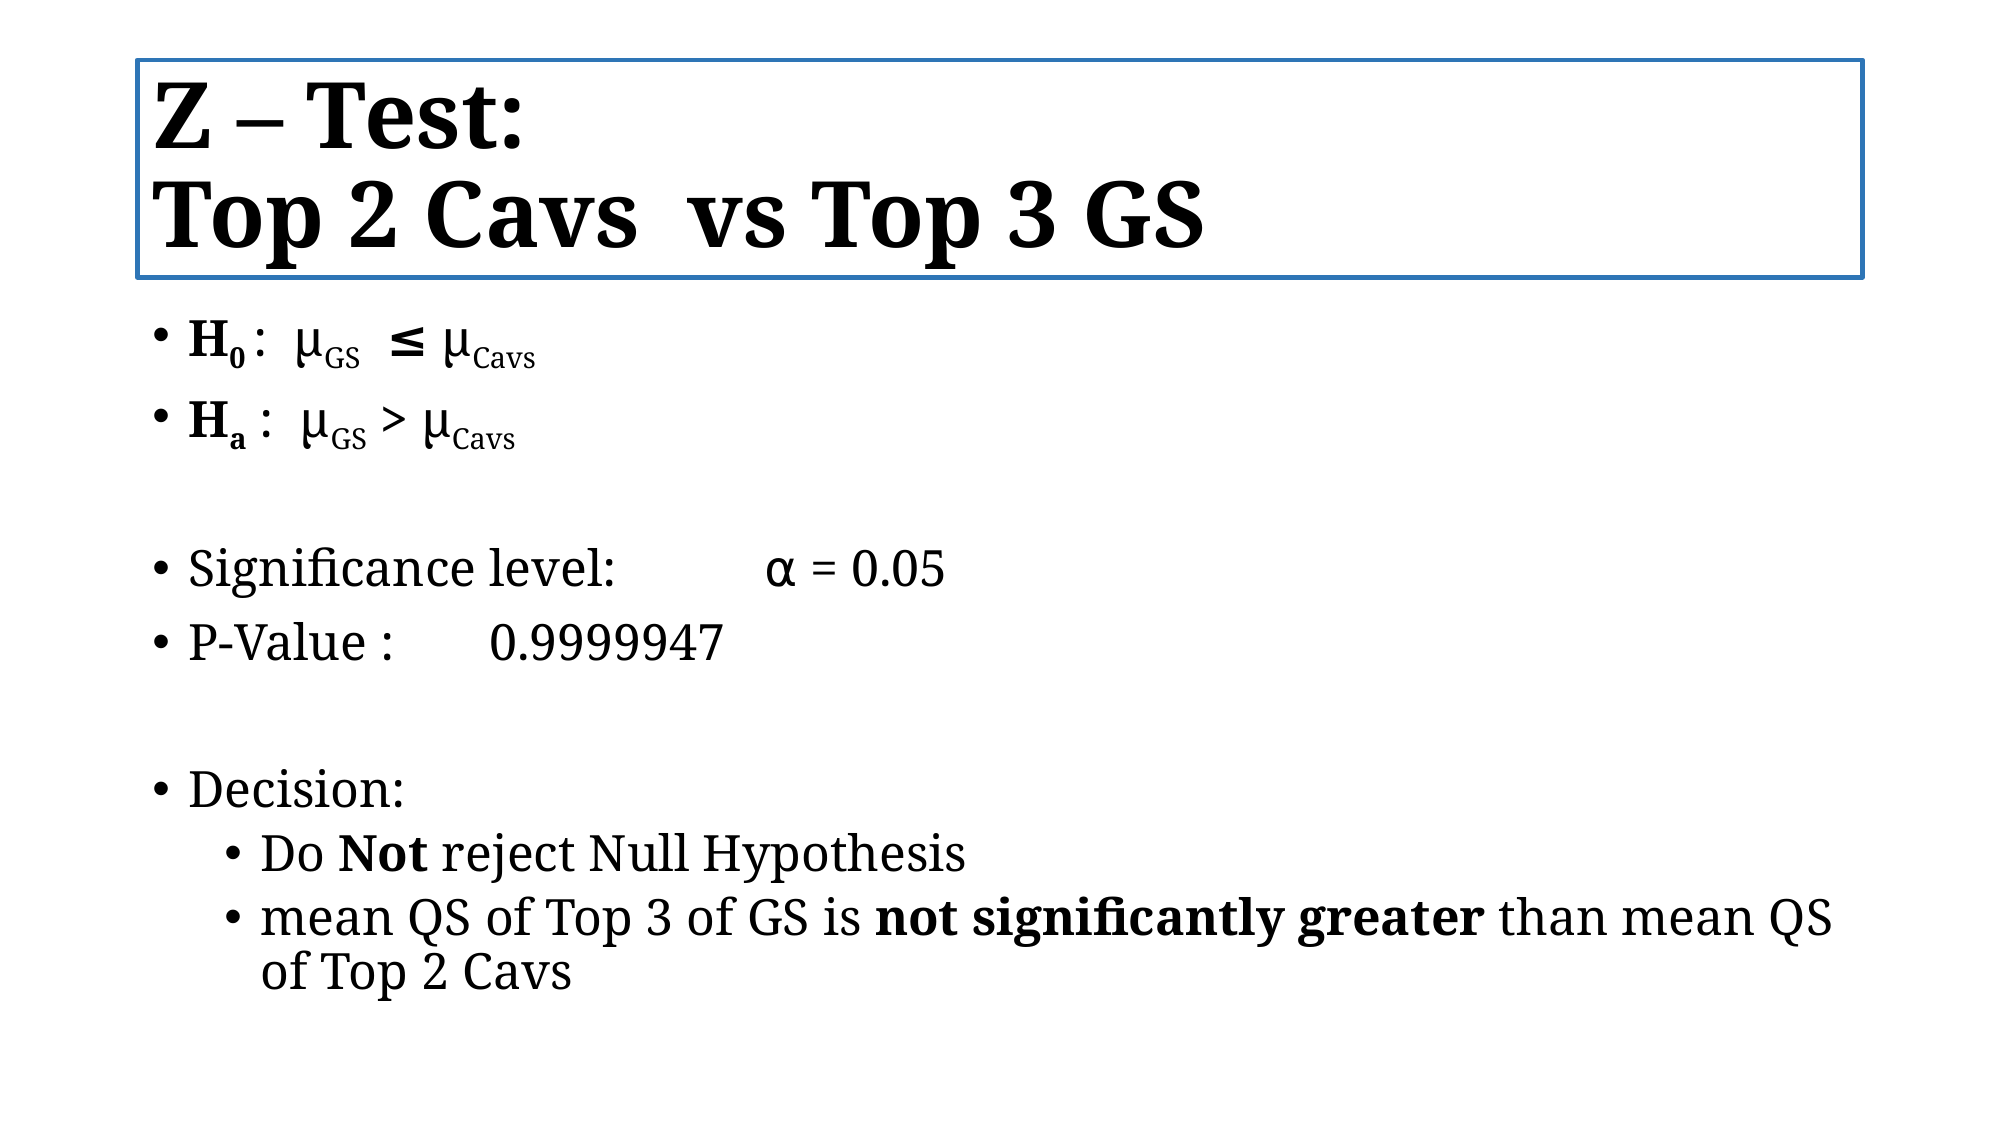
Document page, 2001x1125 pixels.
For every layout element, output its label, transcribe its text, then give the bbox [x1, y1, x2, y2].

list H0 : μGS ≤ μCavs Ha : μGS > μCavs Significance level: ⍺ = 0.05 P-Value : 0.9999947 Decision: Do Not reject Null Hypothesis mean QS of Top 3 of GS is not significantly greater than mean QS of Top 2 Cavs [137, 299, 1863, 1014]
title Z – Test: Top 2 Cavs vs Top 3 GS [135, 58, 1865, 280]
